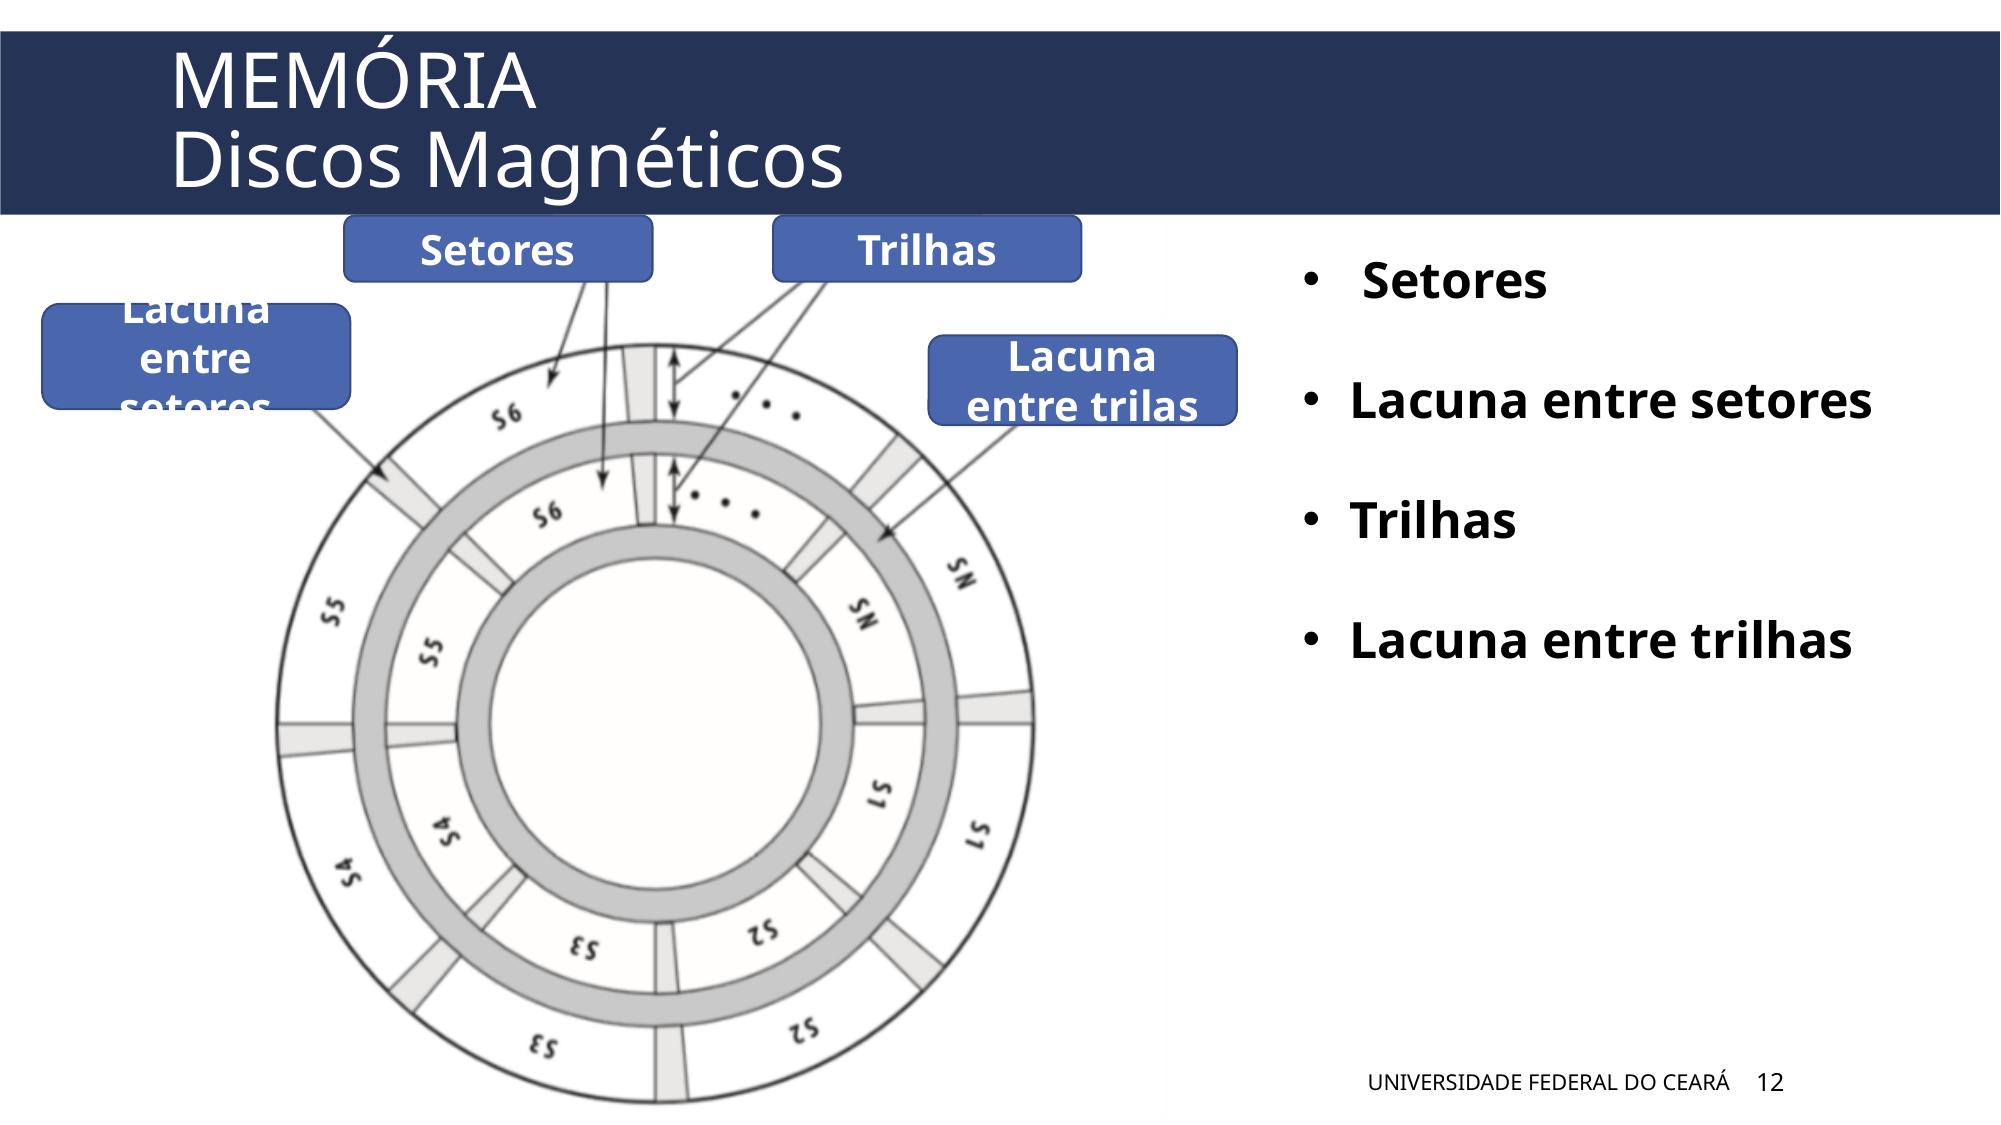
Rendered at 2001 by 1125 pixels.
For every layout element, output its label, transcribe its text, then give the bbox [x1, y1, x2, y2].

text_box Lacuna entre trilas [1174, 334, 1238, 427]
footer UNIVERSIDADE FEDERAL DO CEARÁ [1174, 1053, 1746, 1114]
slide_number 12 [1748, 1053, 1904, 1114]
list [153, 215, 1168, 1118]
text_box Setores Lacuna entre setores Trilhas Lacuna entre trilhas [1287, 241, 1904, 676]
title Memória Discos Magnéticos [154, 37, 1855, 212]
text_box Lacuna entre setores [41, 302, 146, 411]
